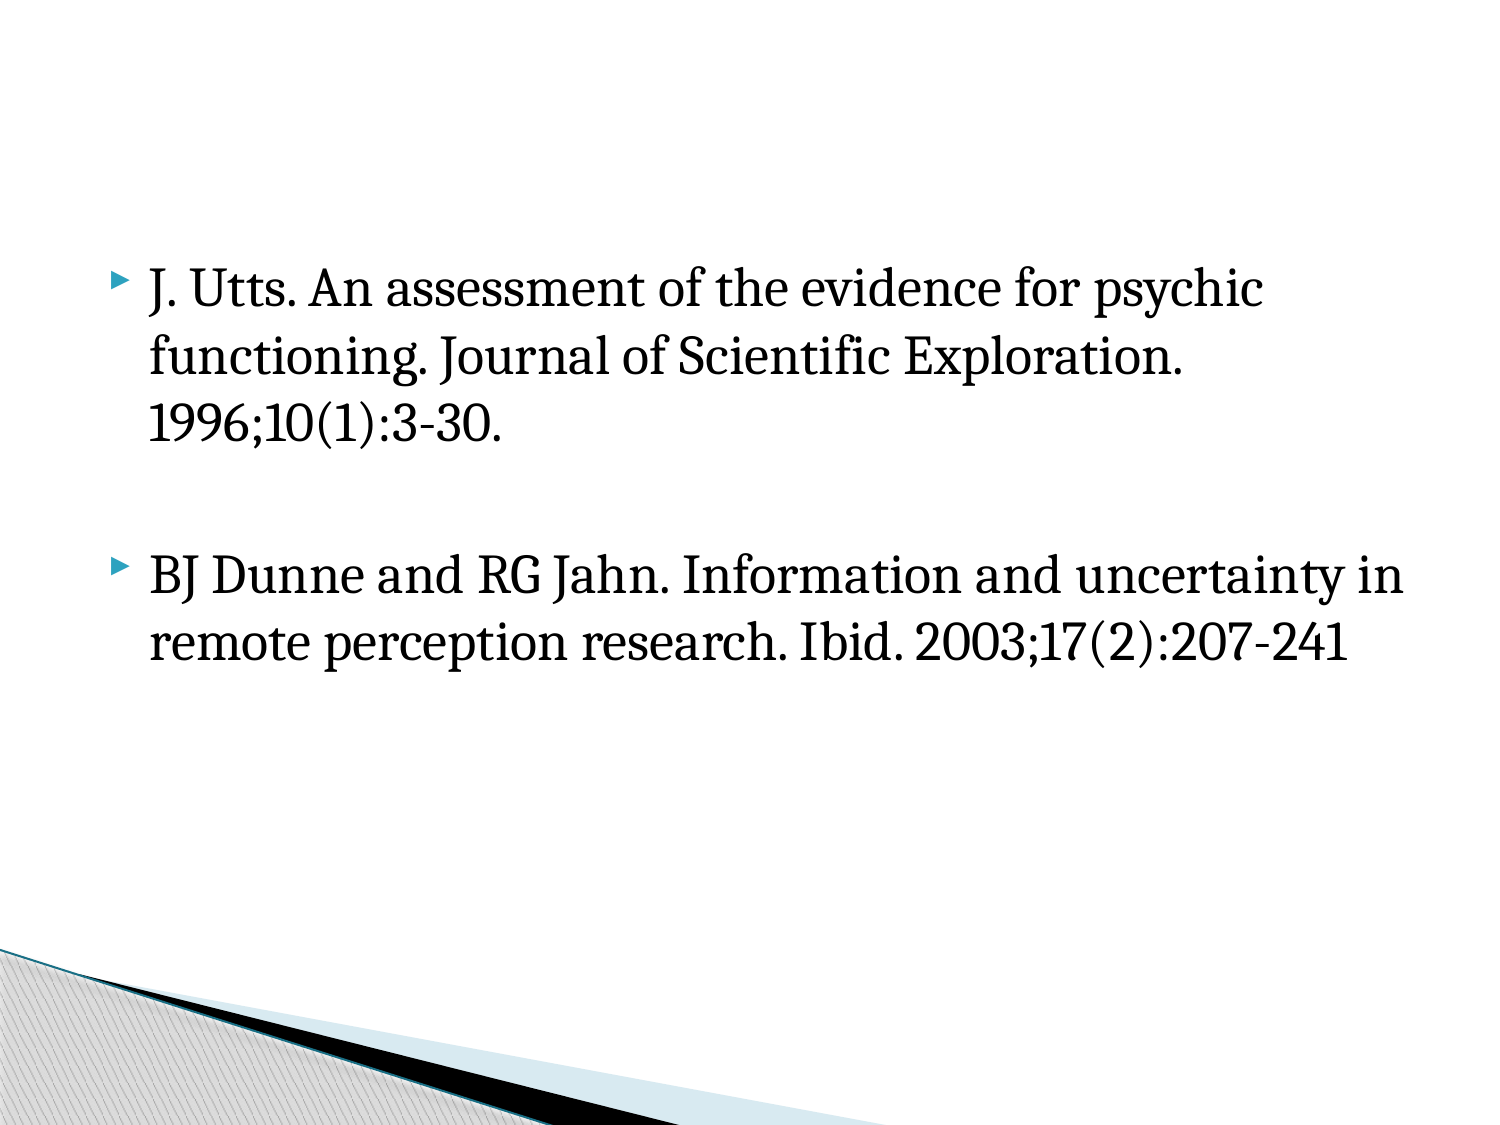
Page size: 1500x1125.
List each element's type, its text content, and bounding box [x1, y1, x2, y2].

list J. Utts. An assessment of the evidence for psychic functioning. Journal of Scientific Exploration. 1996;10(1):3-30. BJ Dunne and RG Jahn. Information and uncertainty in remote perception research. Ibid. 2003;17(2):207-241 [75, 242, 1425, 986]
